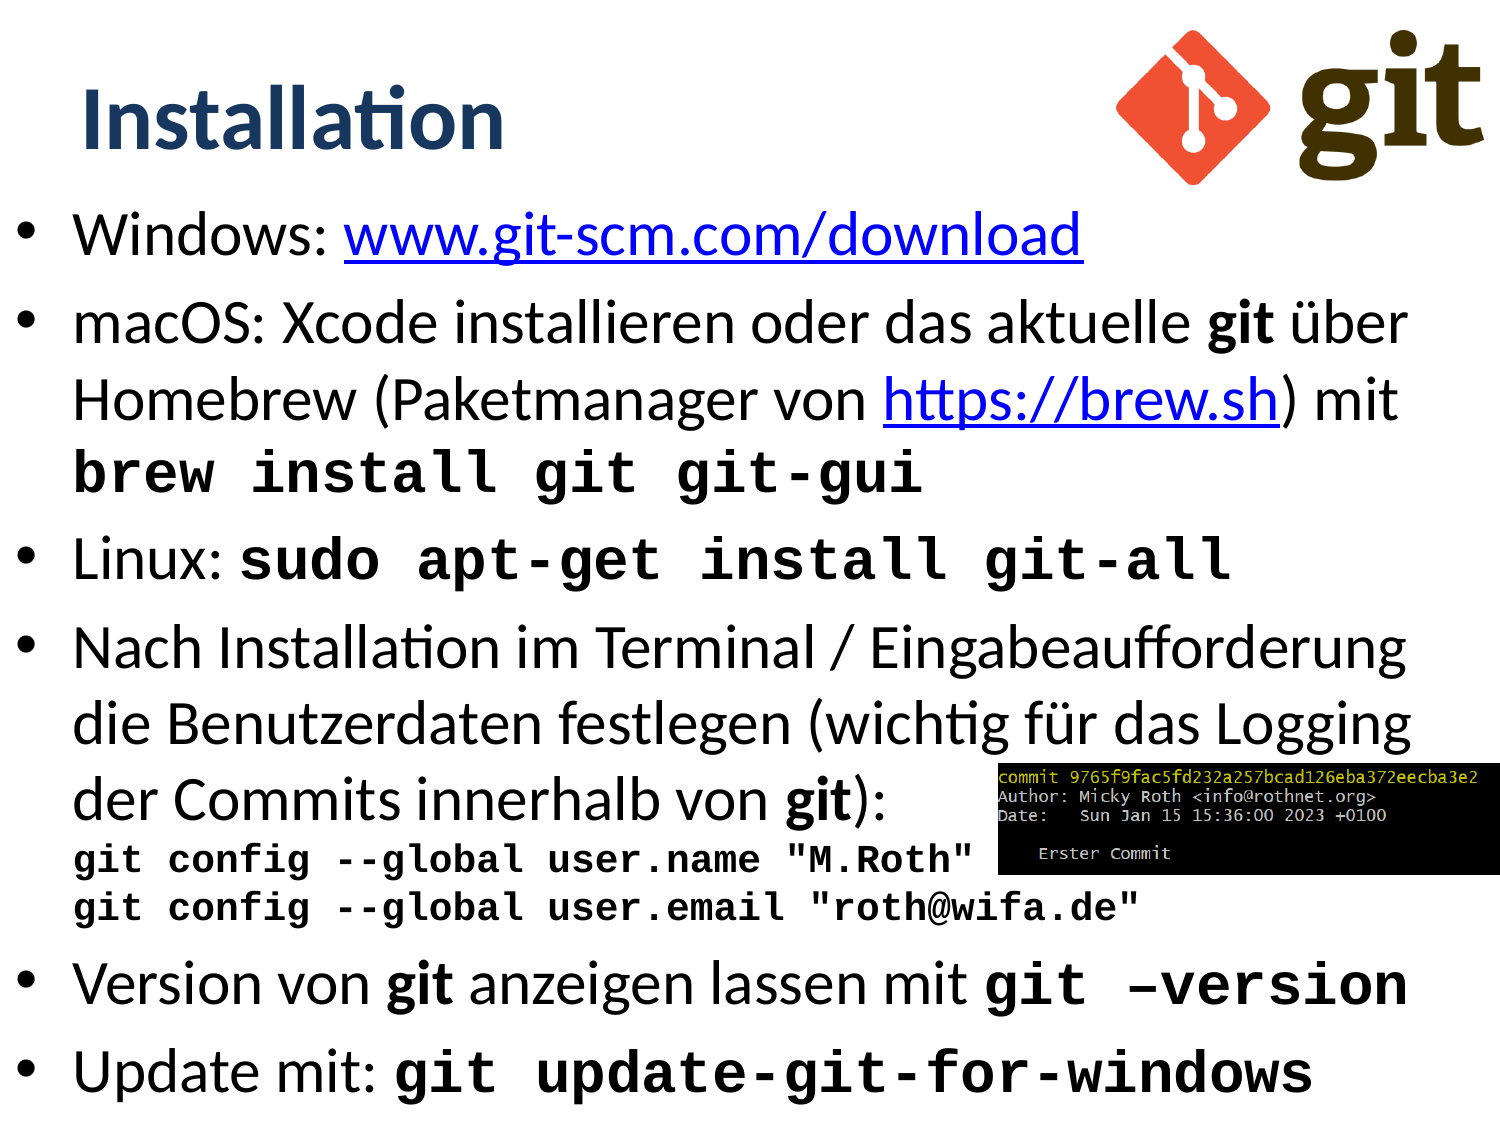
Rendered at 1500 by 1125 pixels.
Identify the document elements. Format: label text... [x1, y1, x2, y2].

picture [997, 763, 1500, 876]
picture [1130, 30, 1484, 185]
list Windows: www.git-scm.com/download macOS: Xcode installieren oder das aktuelle git über Homebrew (Paketmanager von https://brew.sh) mit brew install git git-gui Linux: sudo apt-get install git-all Nach Installation im Terminal / Eingabeaufforderung die Benutzerdaten festlegen (wichtig für das Logging der Commits innerhalb von git): git config --global user.name "M.Roth" git config --global user.email "roth@wifa.de" Version von git anzeigen lassen mit git –version Update mit: git update-git-for-windows [0, 184, 1483, 1125]
title Installation [64, 19, 1130, 184]
